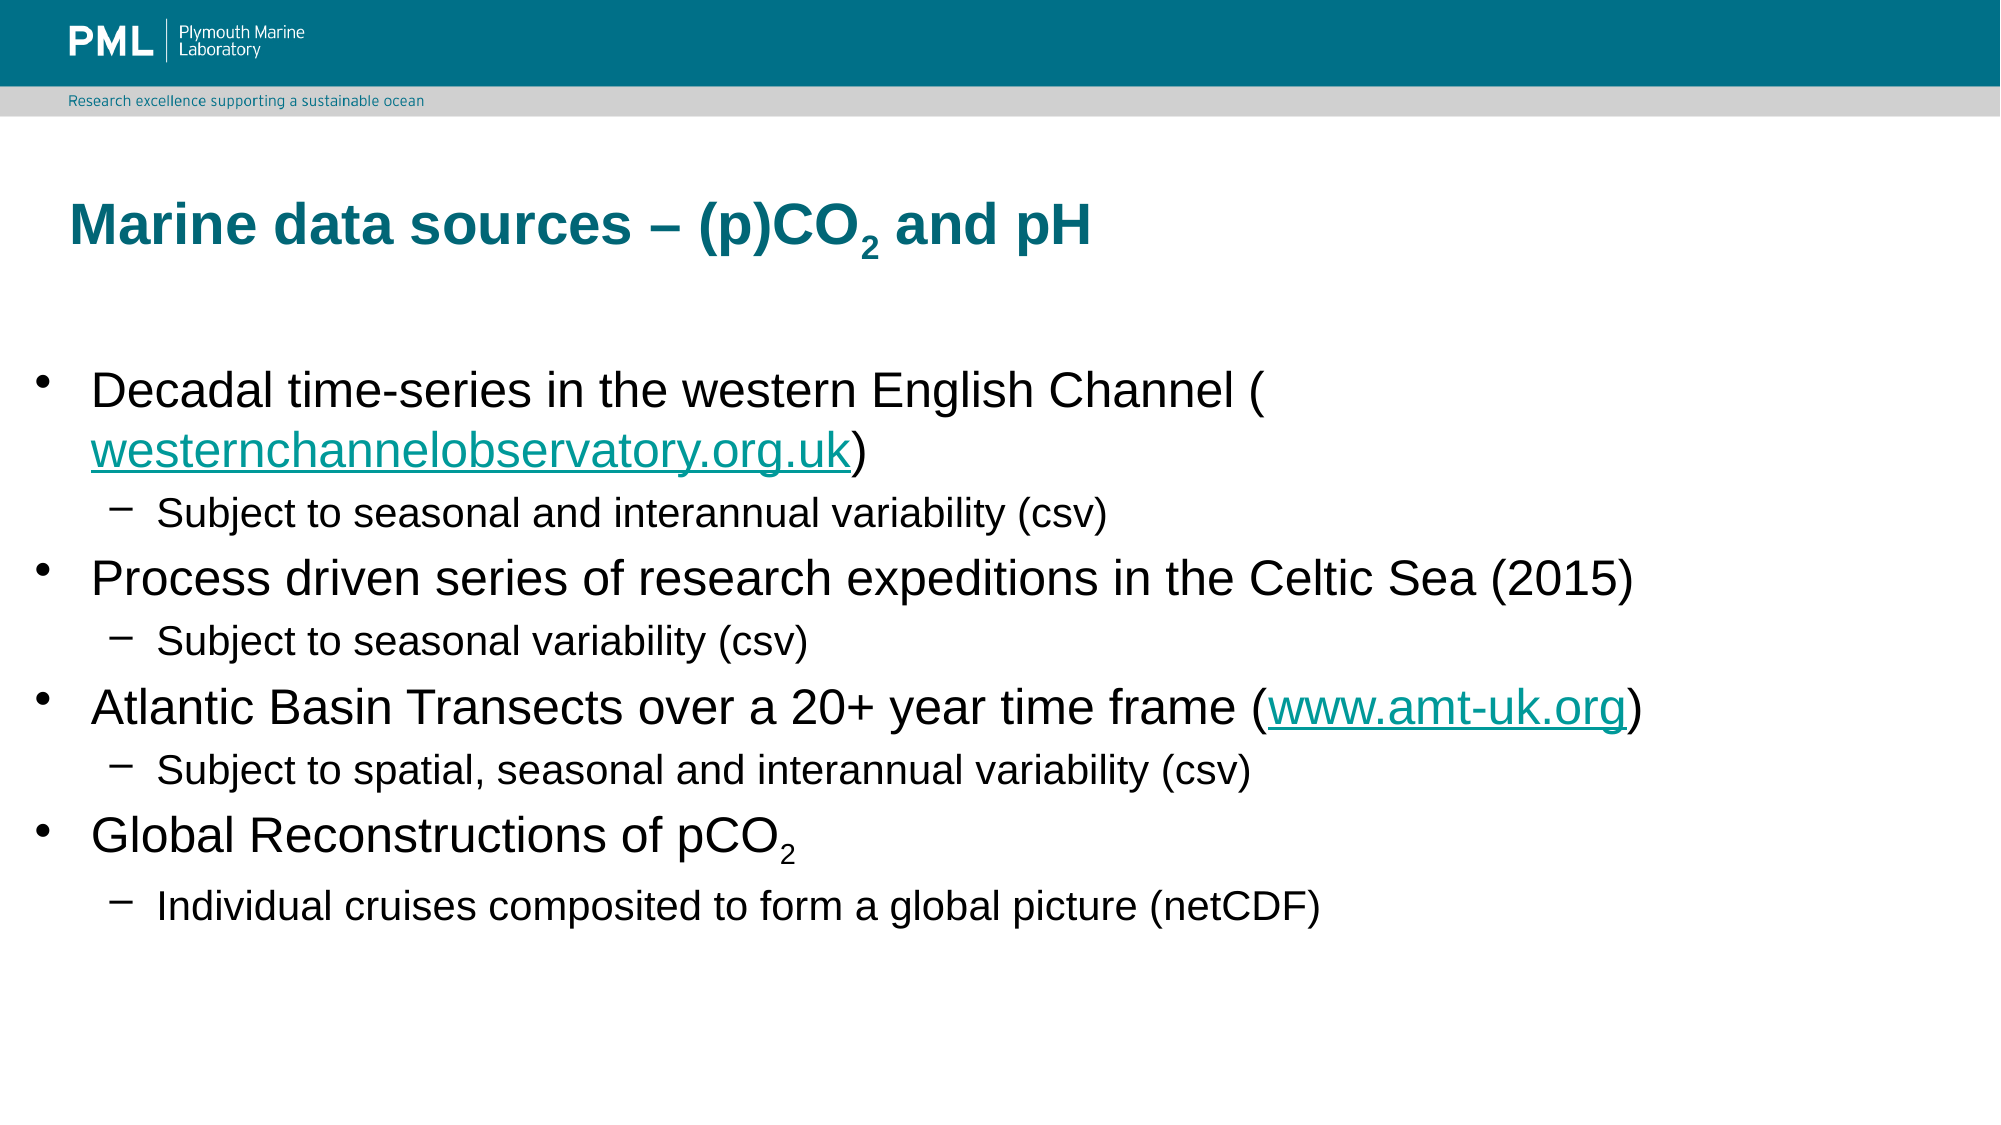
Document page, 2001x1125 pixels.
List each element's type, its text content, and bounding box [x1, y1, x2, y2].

picture [0, 0, 2000, 117]
list Decadal time-series in the western English Channel (westernchannelobservatory.org.uk) Subject to seasonal and interannual variability (csv) Process driven series of research expeditions in the Celtic Sea (2015) Subject to seasonal variability (csv) Atlantic Basin Transects over a 20+ year time frame (www.amt-uk.org) Subject to spatial, seasonal and interannual variability (csv) Global Reconstructions of pCO2 Individual cruises composited to form a global picture (netCDF) [19, 350, 1981, 1093]
title Marine data sources – (p)CO2 and pH [54, 132, 1898, 321]
